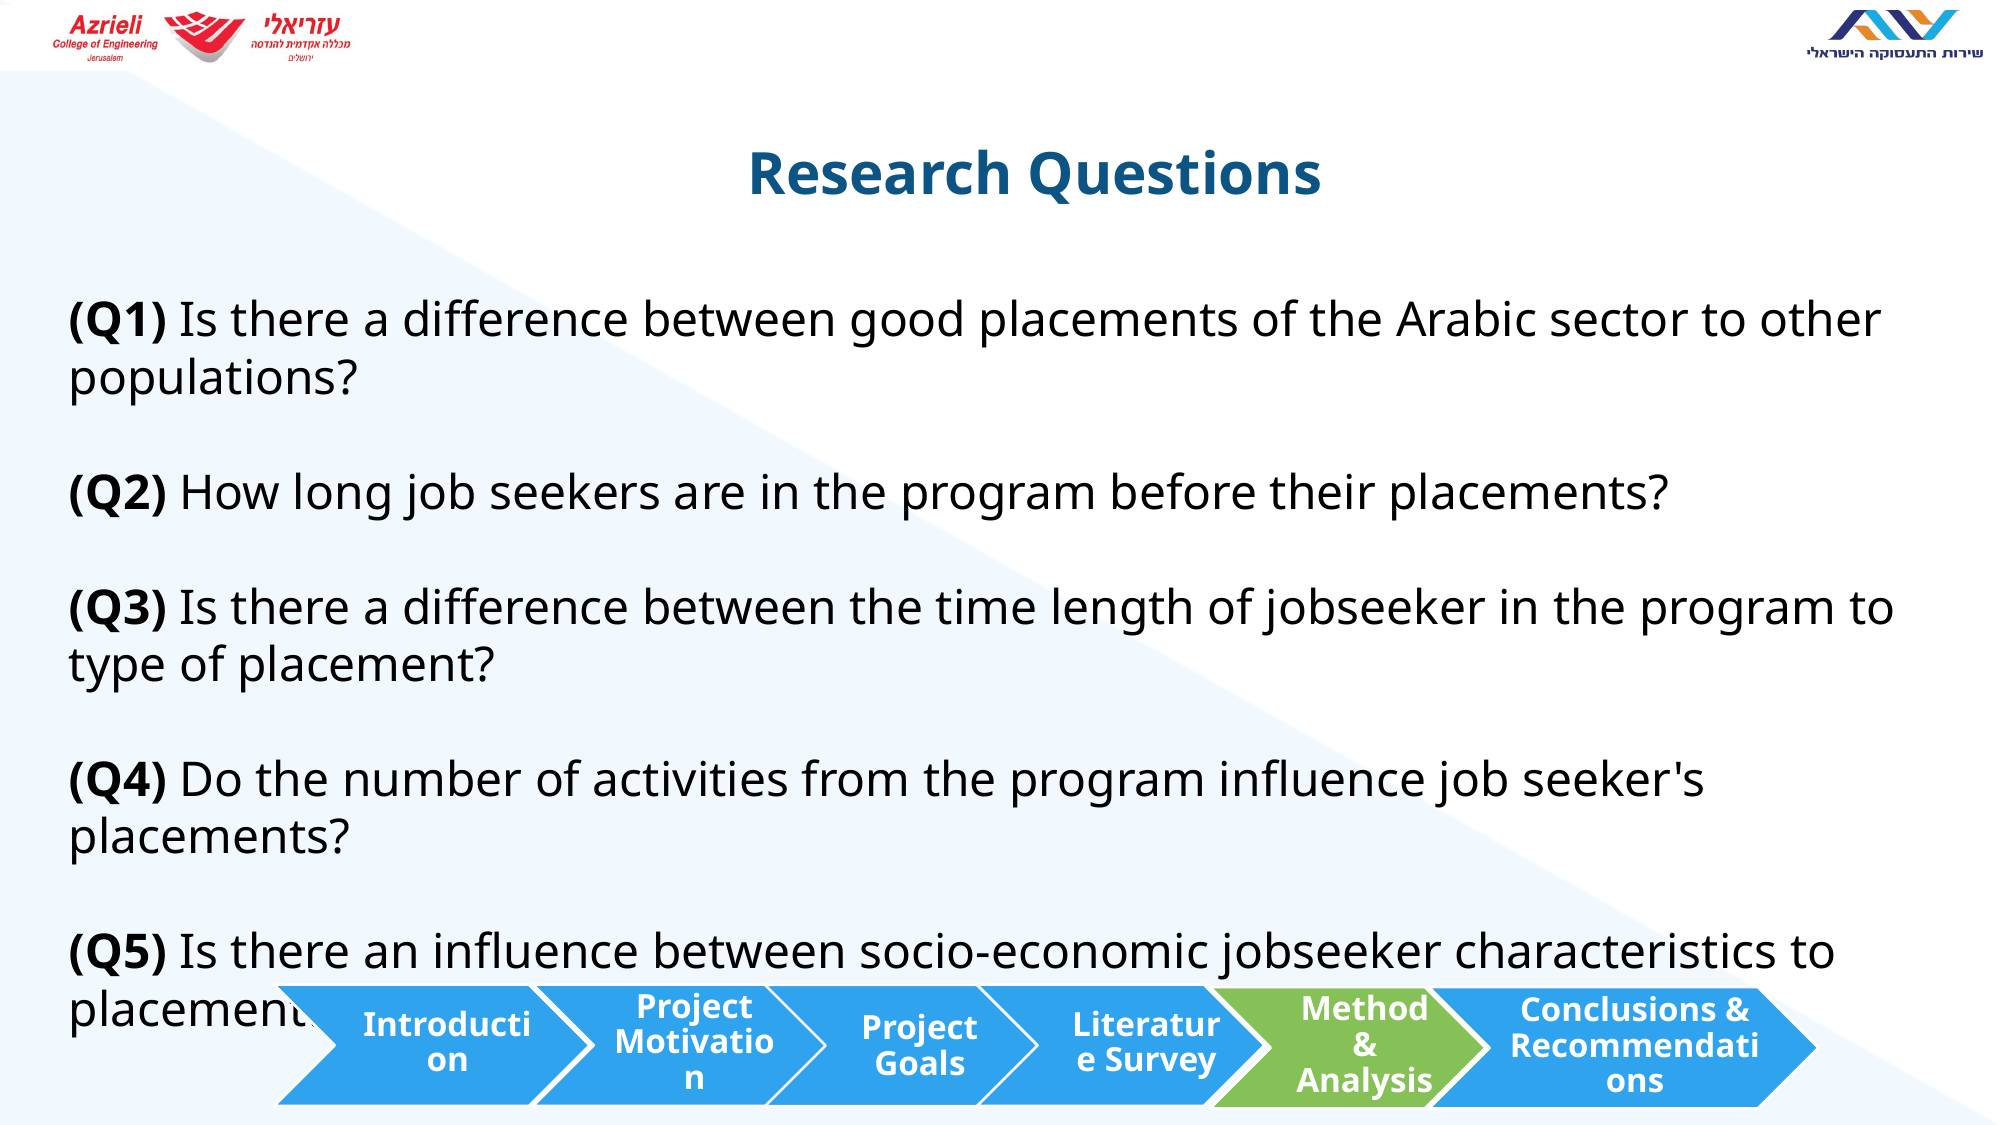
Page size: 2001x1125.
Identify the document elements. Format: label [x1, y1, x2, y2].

text_box [1032, 982, 1215, 1107]
text_box [1209, 984, 1429, 1109]
text_box [273, 982, 532, 1107]
text_box [1428, 985, 1819, 1109]
text_box [764, 984, 1038, 1108]
text_box [532, 982, 769, 1107]
picture [0, 0, 2001, 1125]
